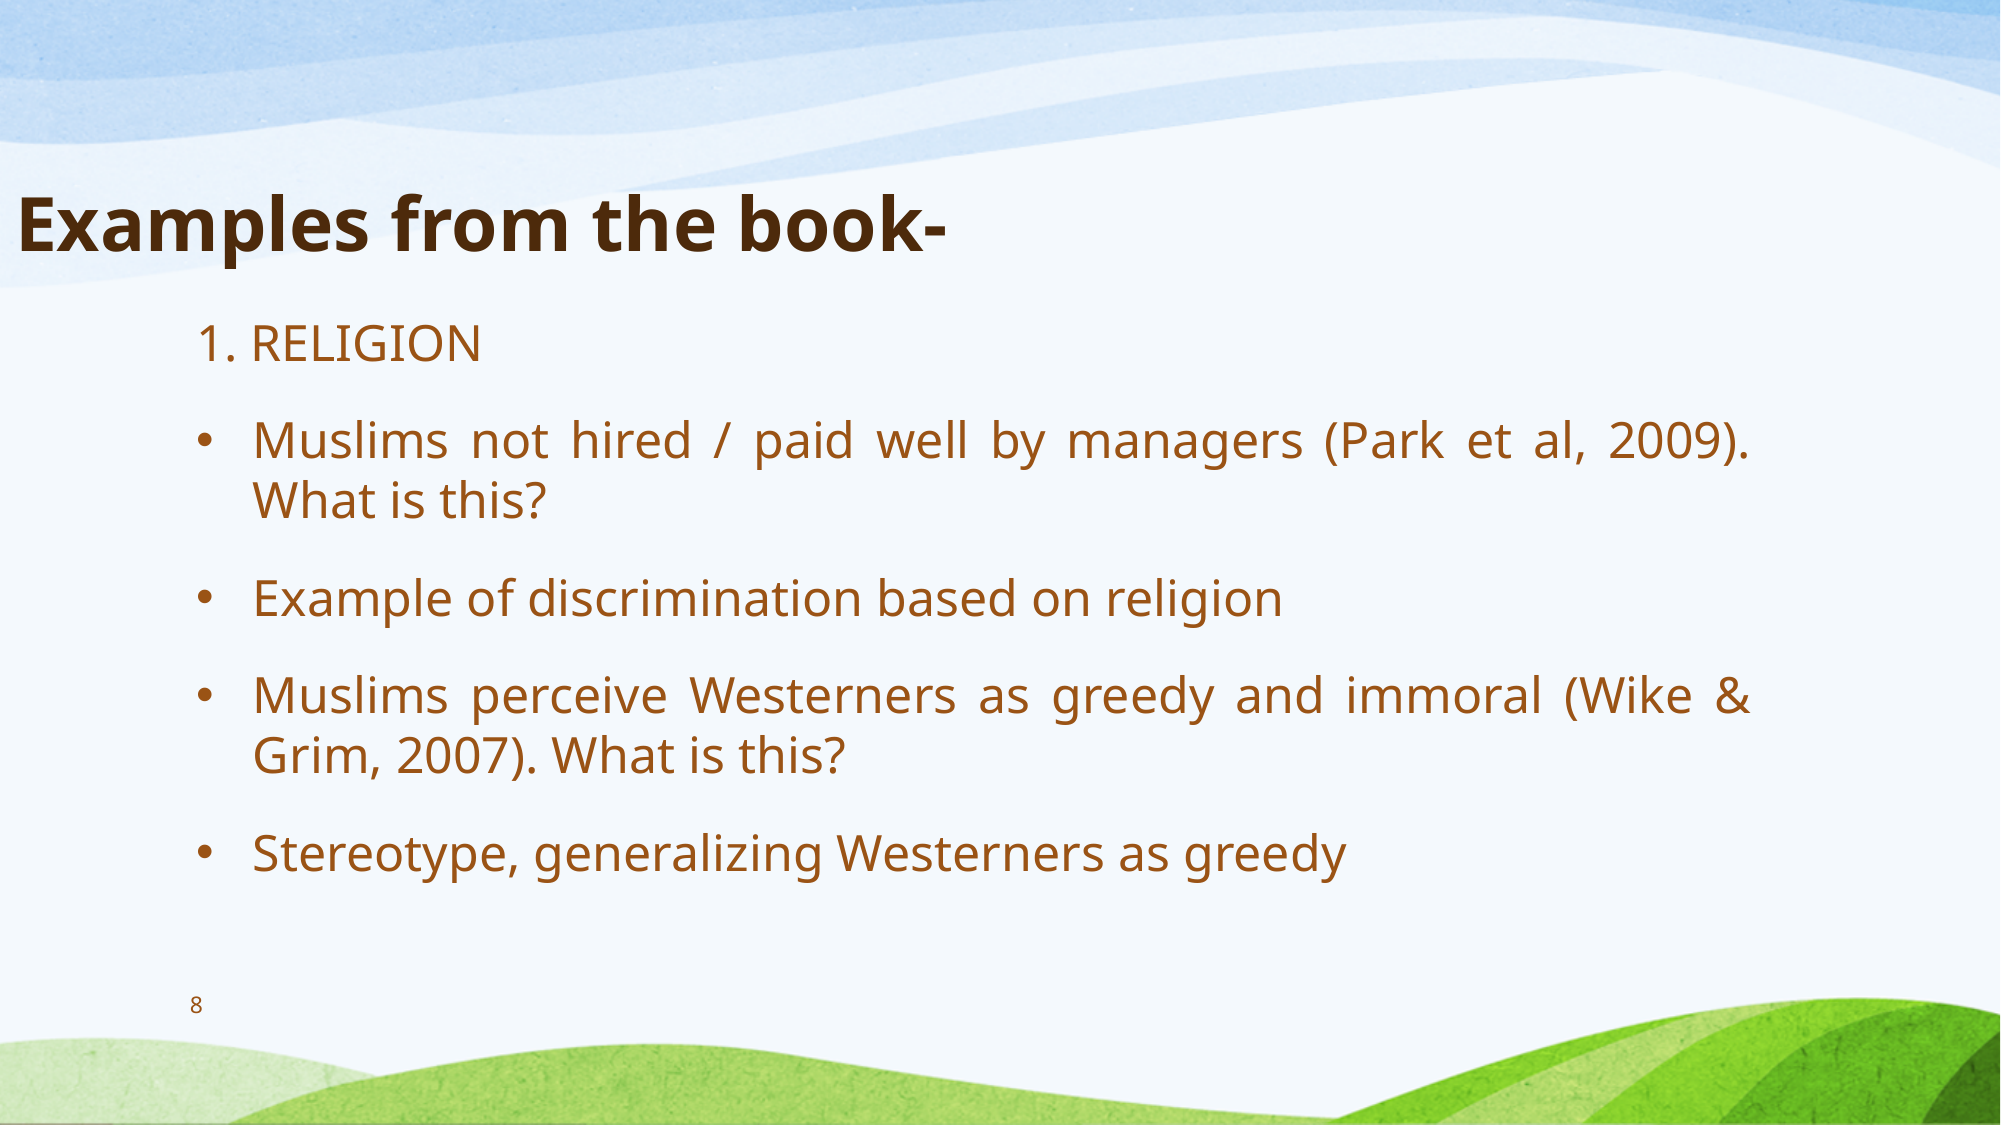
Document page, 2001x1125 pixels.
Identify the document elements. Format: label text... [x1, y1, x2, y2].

picture [0, 0, 2001, 1125]
list 1. RELIGION Muslims not hired / paid well by managers (Park et al, 2009). What is this? Example of discrimination based on religion Muslims perceive Westerners as greedy and immoral (Wike & Grim, 2007). What is this? Stereotype, generalizing Westerners as greedy [181, 304, 1767, 1025]
slide_number 8 [174, 987, 300, 1025]
title Examples from the book- [0, 87, 1800, 275]
